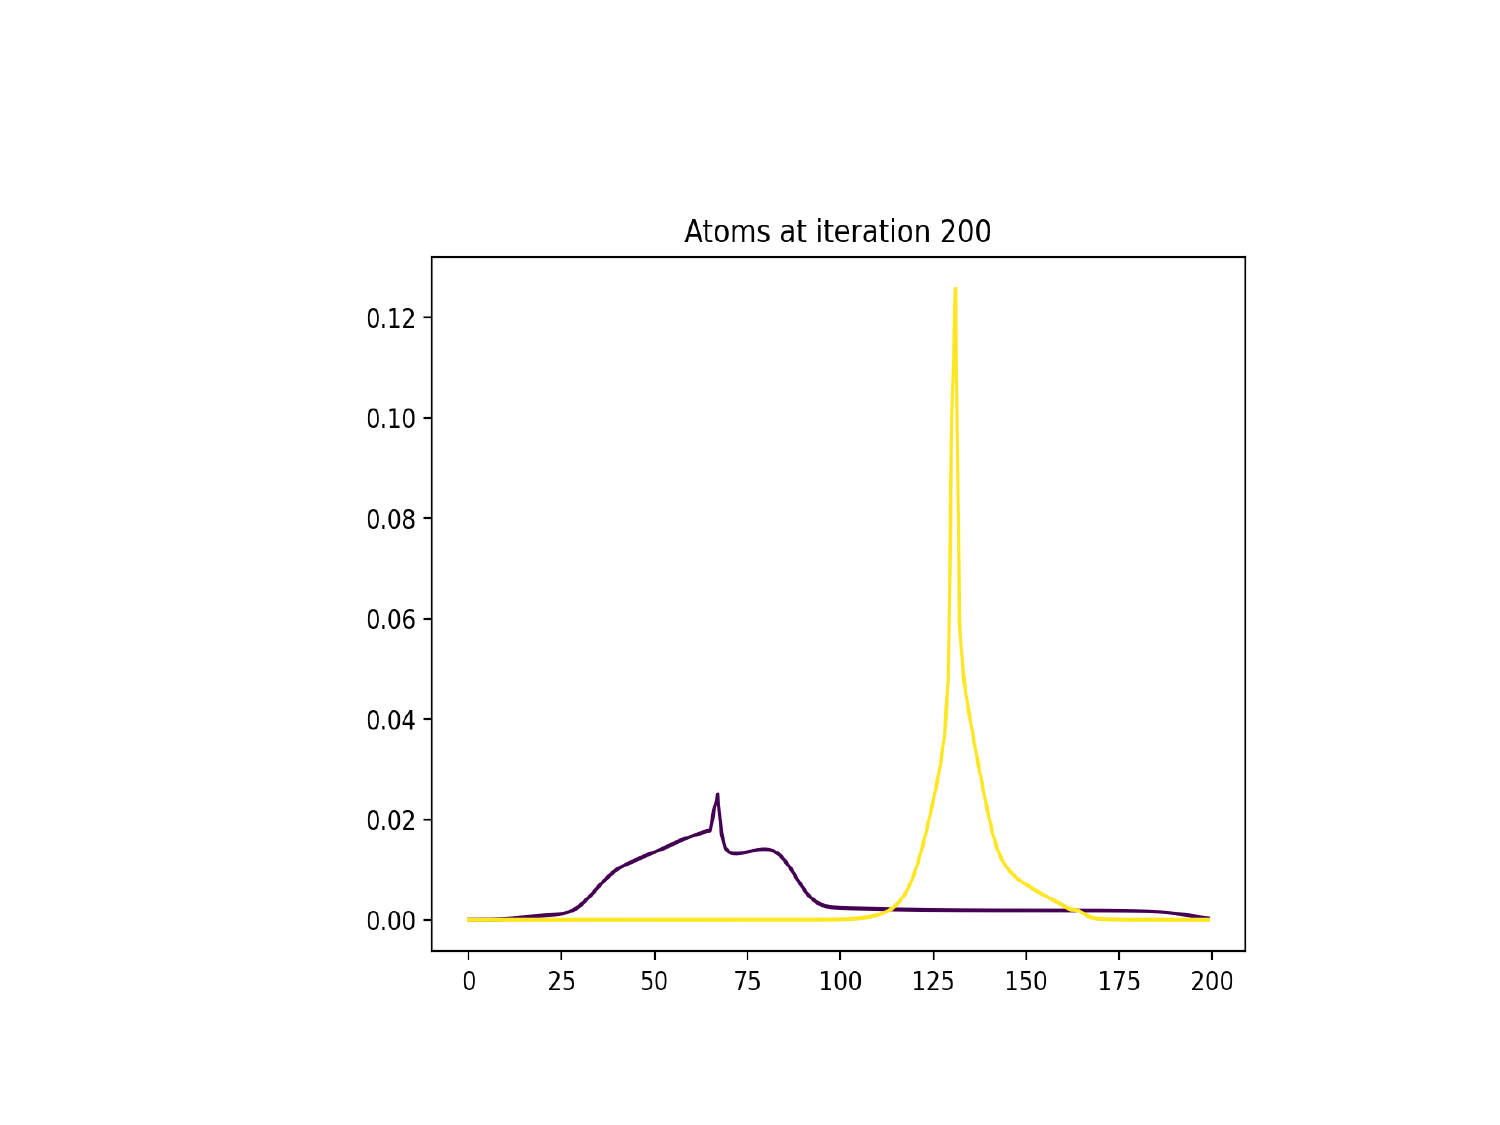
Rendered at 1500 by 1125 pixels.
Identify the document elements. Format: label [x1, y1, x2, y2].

picture [299, 149, 1351, 1051]
